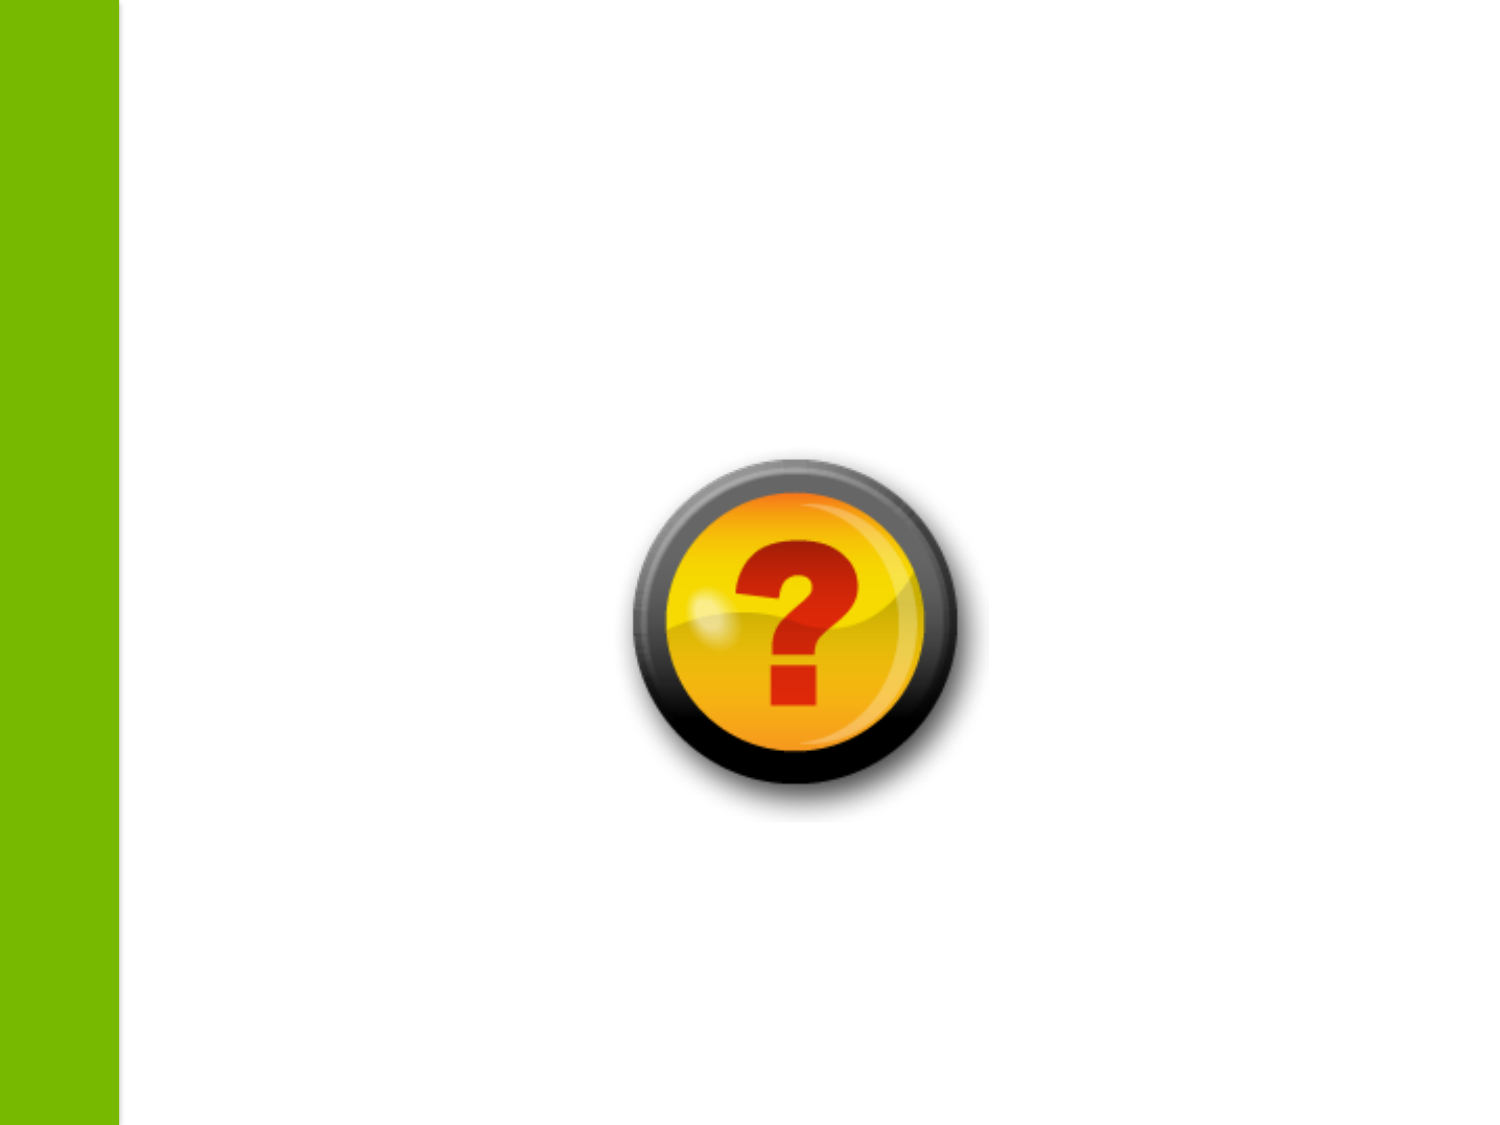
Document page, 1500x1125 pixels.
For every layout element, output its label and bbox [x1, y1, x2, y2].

list [612, 446, 989, 822]
